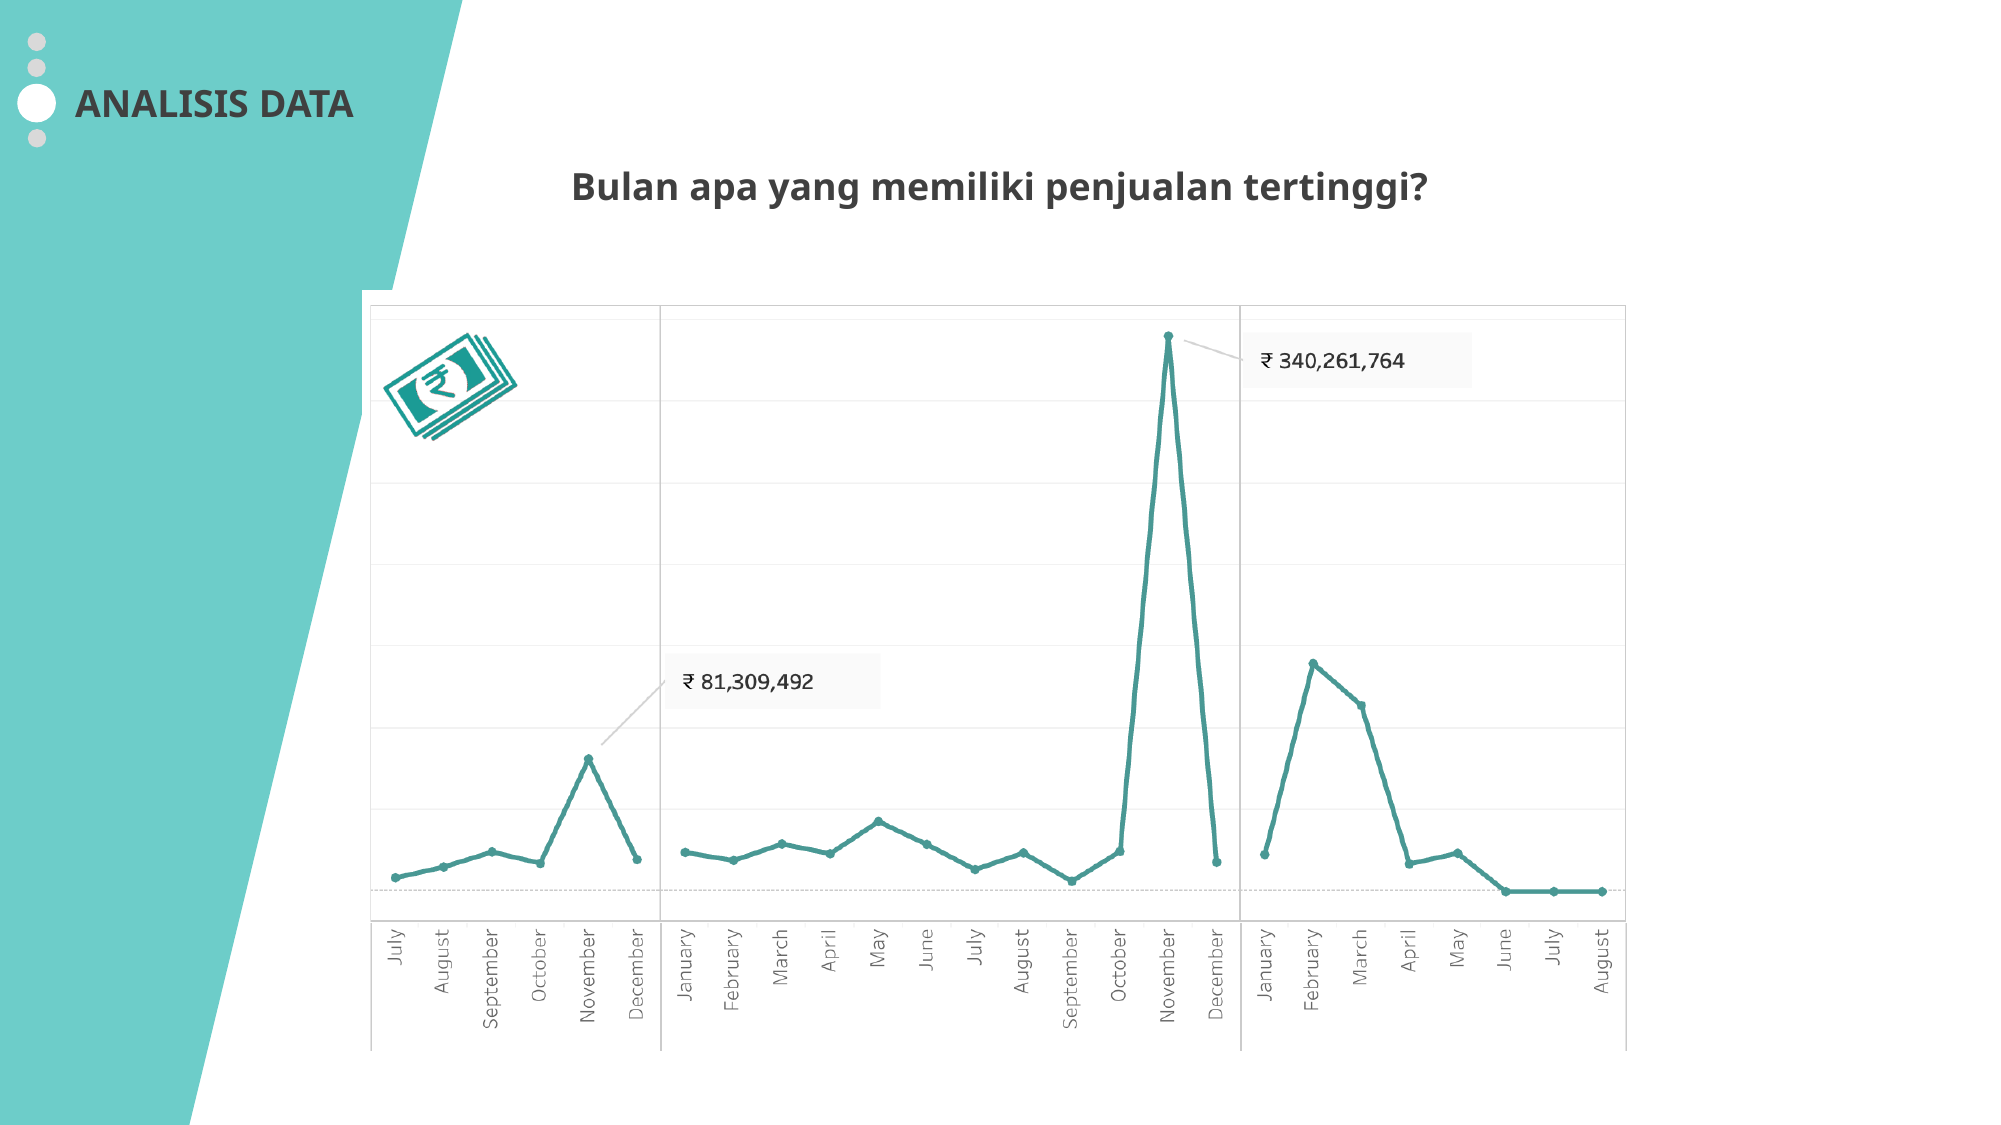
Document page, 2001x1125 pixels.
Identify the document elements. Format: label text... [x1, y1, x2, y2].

text_box ANALISIS DATA [60, 72, 370, 133]
text_box [26, 127, 48, 149]
text_box [26, 57, 47, 79]
text_box [26, 31, 48, 53]
text_box [16, 82, 57, 124]
text_box [0, 0, 464, 1125]
picture [362, 290, 1638, 1065]
text_box Bulan apa yang memiliki penjualan tertinggi? [131, 155, 1869, 215]
